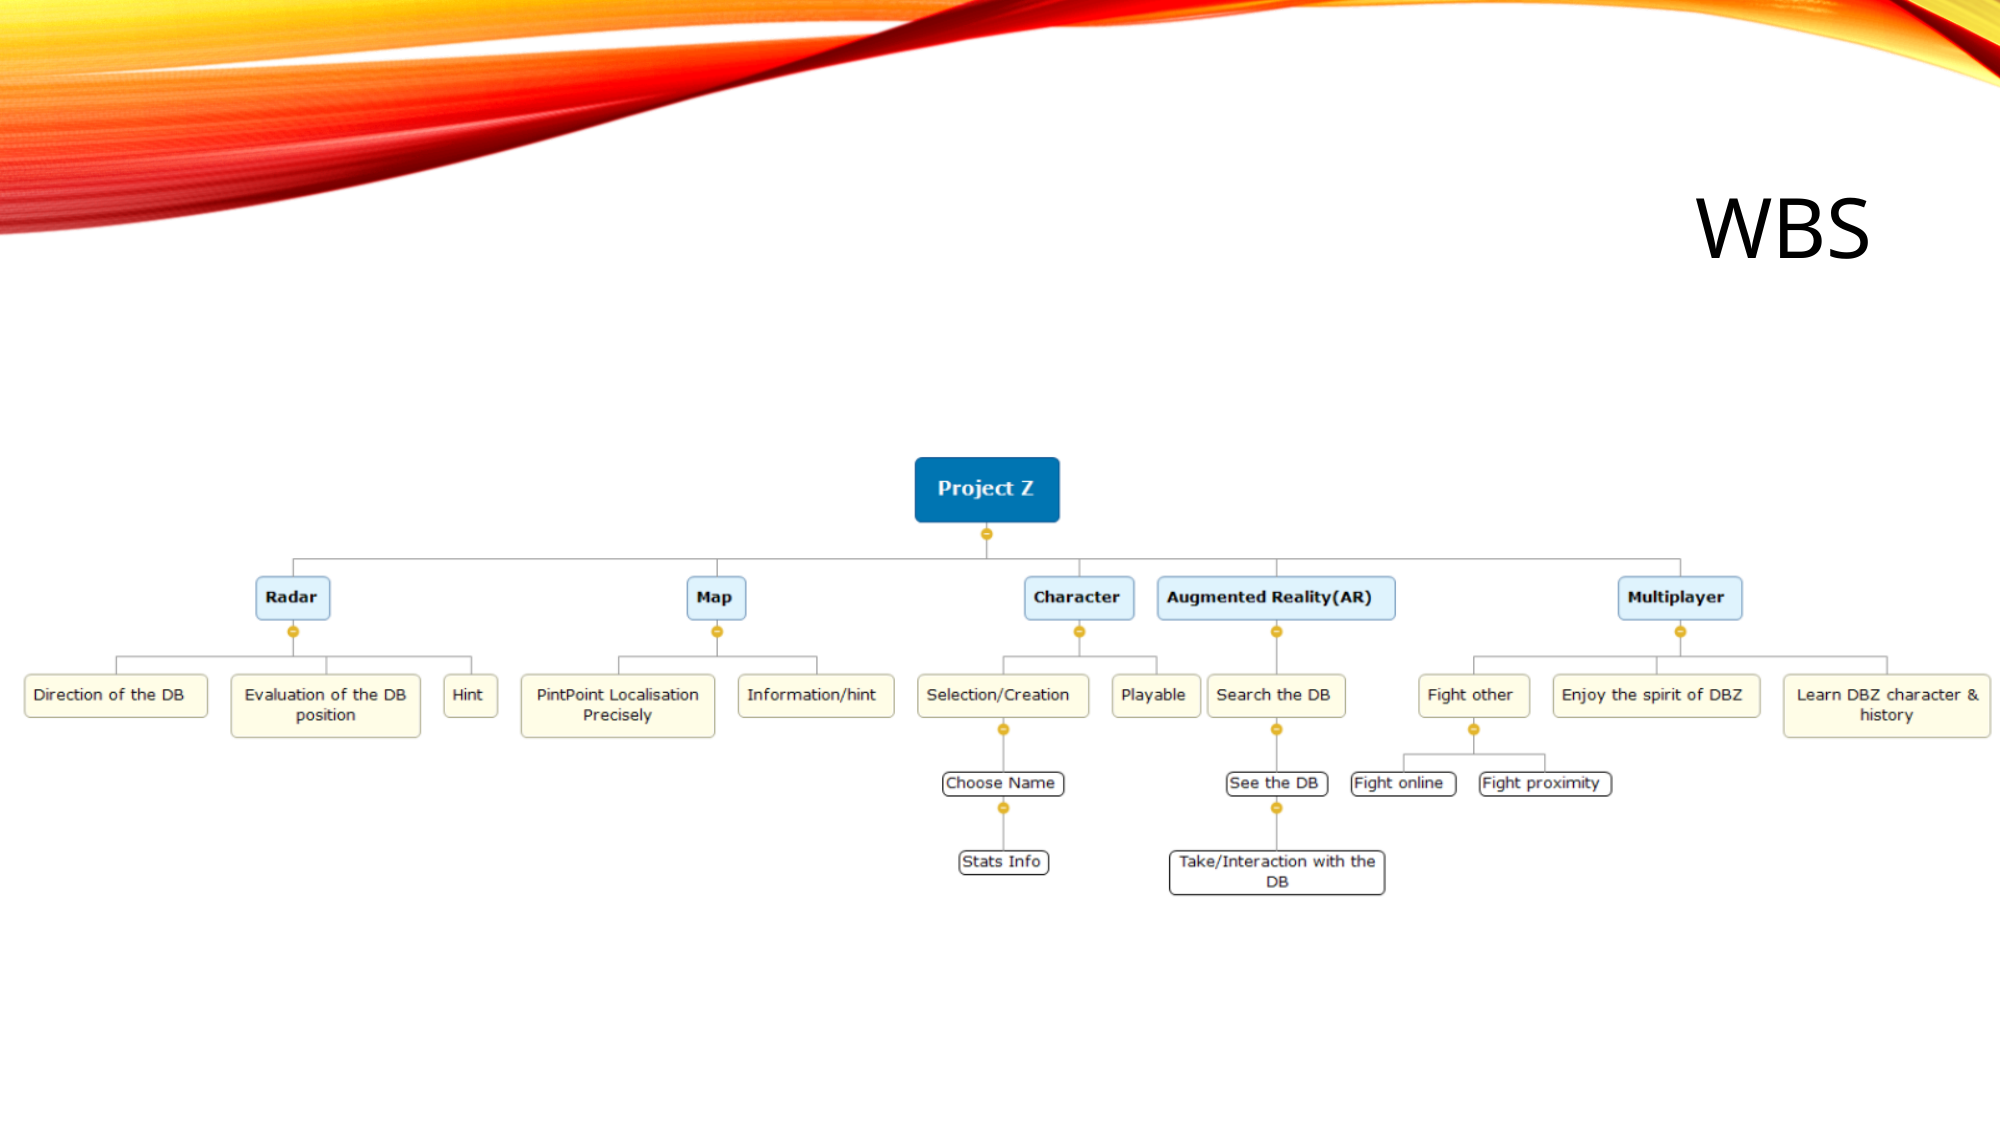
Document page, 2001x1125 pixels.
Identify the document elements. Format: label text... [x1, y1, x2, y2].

title WBS [474, 125, 1888, 338]
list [0, 436, 2000, 940]
picture [0, 0, 2000, 237]
